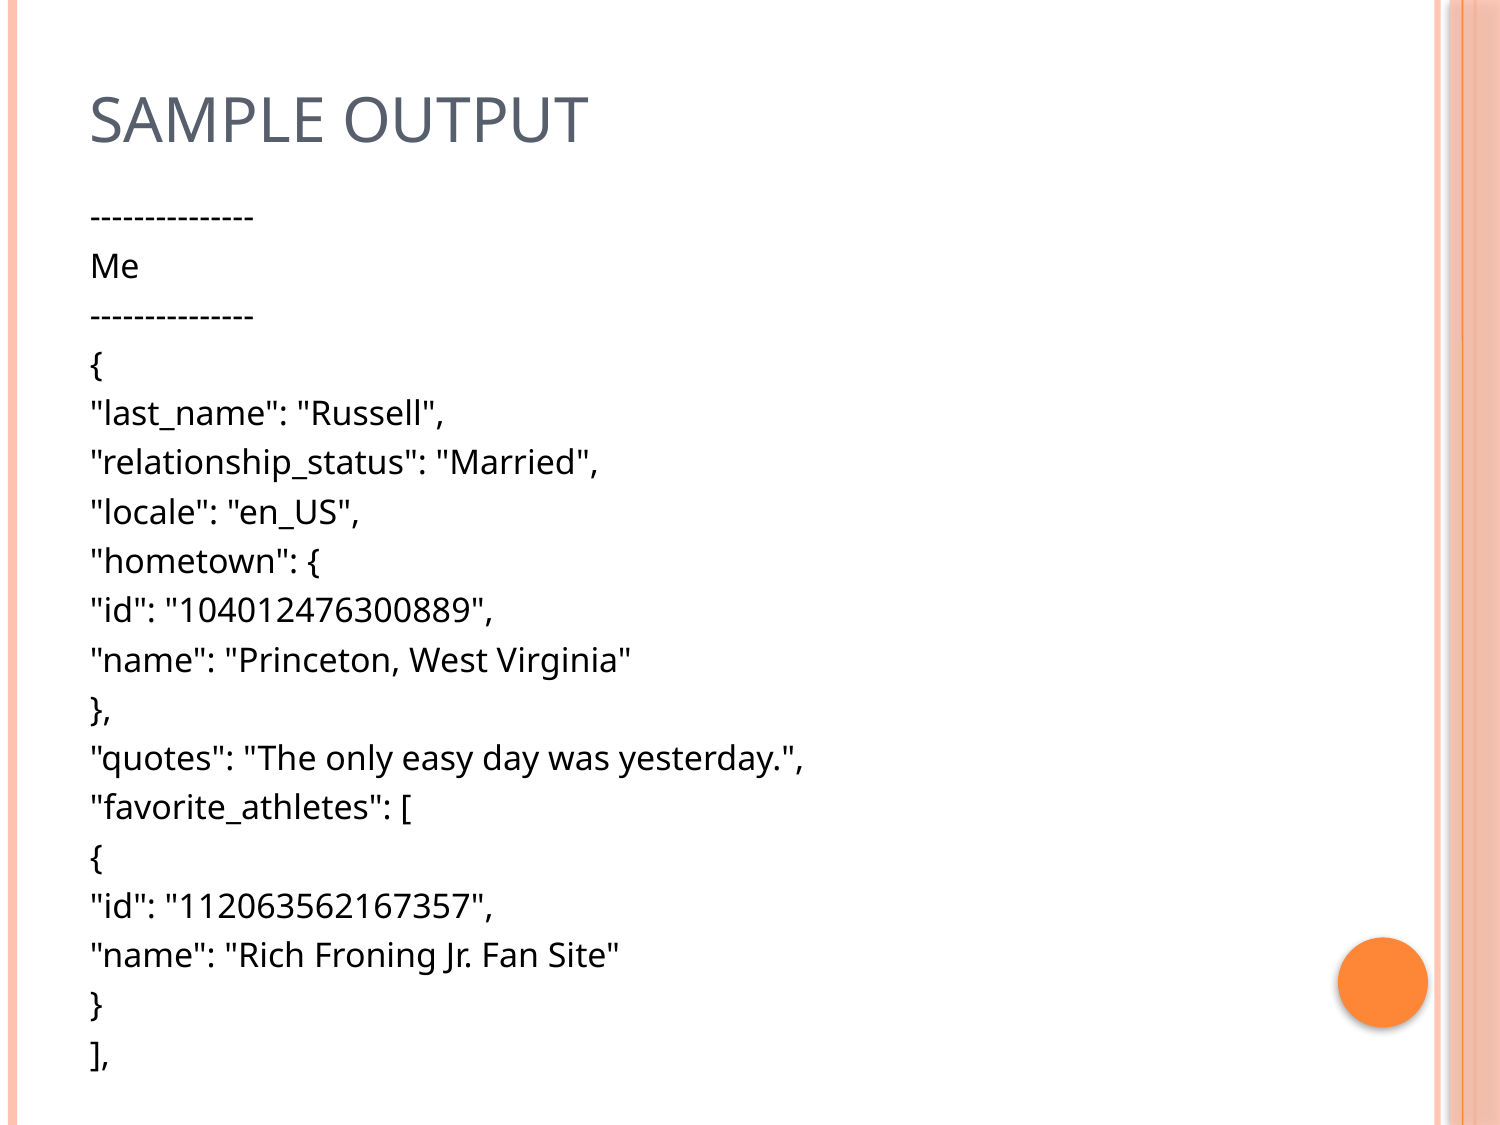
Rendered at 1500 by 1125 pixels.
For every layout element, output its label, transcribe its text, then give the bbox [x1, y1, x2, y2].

list --------------- Me --------------- { "last_name": "Russell", "relationship_status": "Married", "locale": "en_US", "hometown": { "id": "104012476300889", "name": "Princeton, West Virginia" }, "quotes": "The only easy day was yesterday.", "favorite_athletes": [ { "id": "112063562167357", "name": "Rich Froning Jr. Fan Site" } ], [75, 187, 1425, 1088]
title Sample Output [75, 45, 1425, 163]
